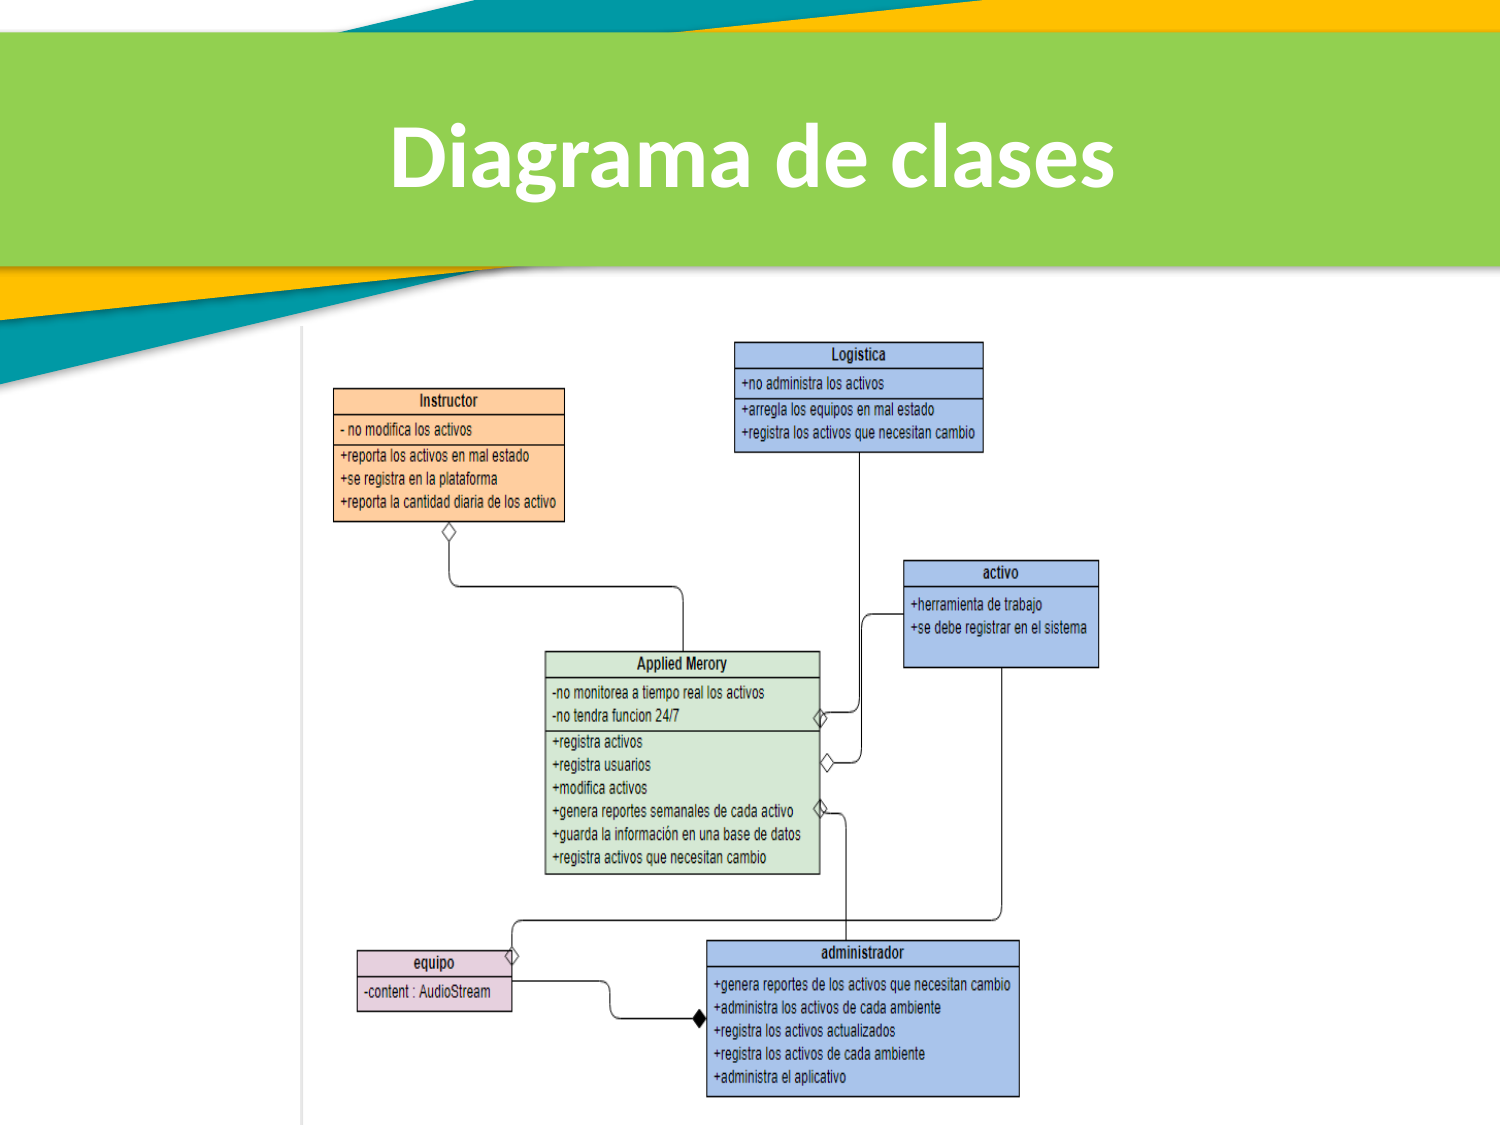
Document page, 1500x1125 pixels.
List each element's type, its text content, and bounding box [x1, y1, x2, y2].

picture [299, 326, 1291, 1125]
text_box Diagrama de clases [173, 75, 1333, 226]
